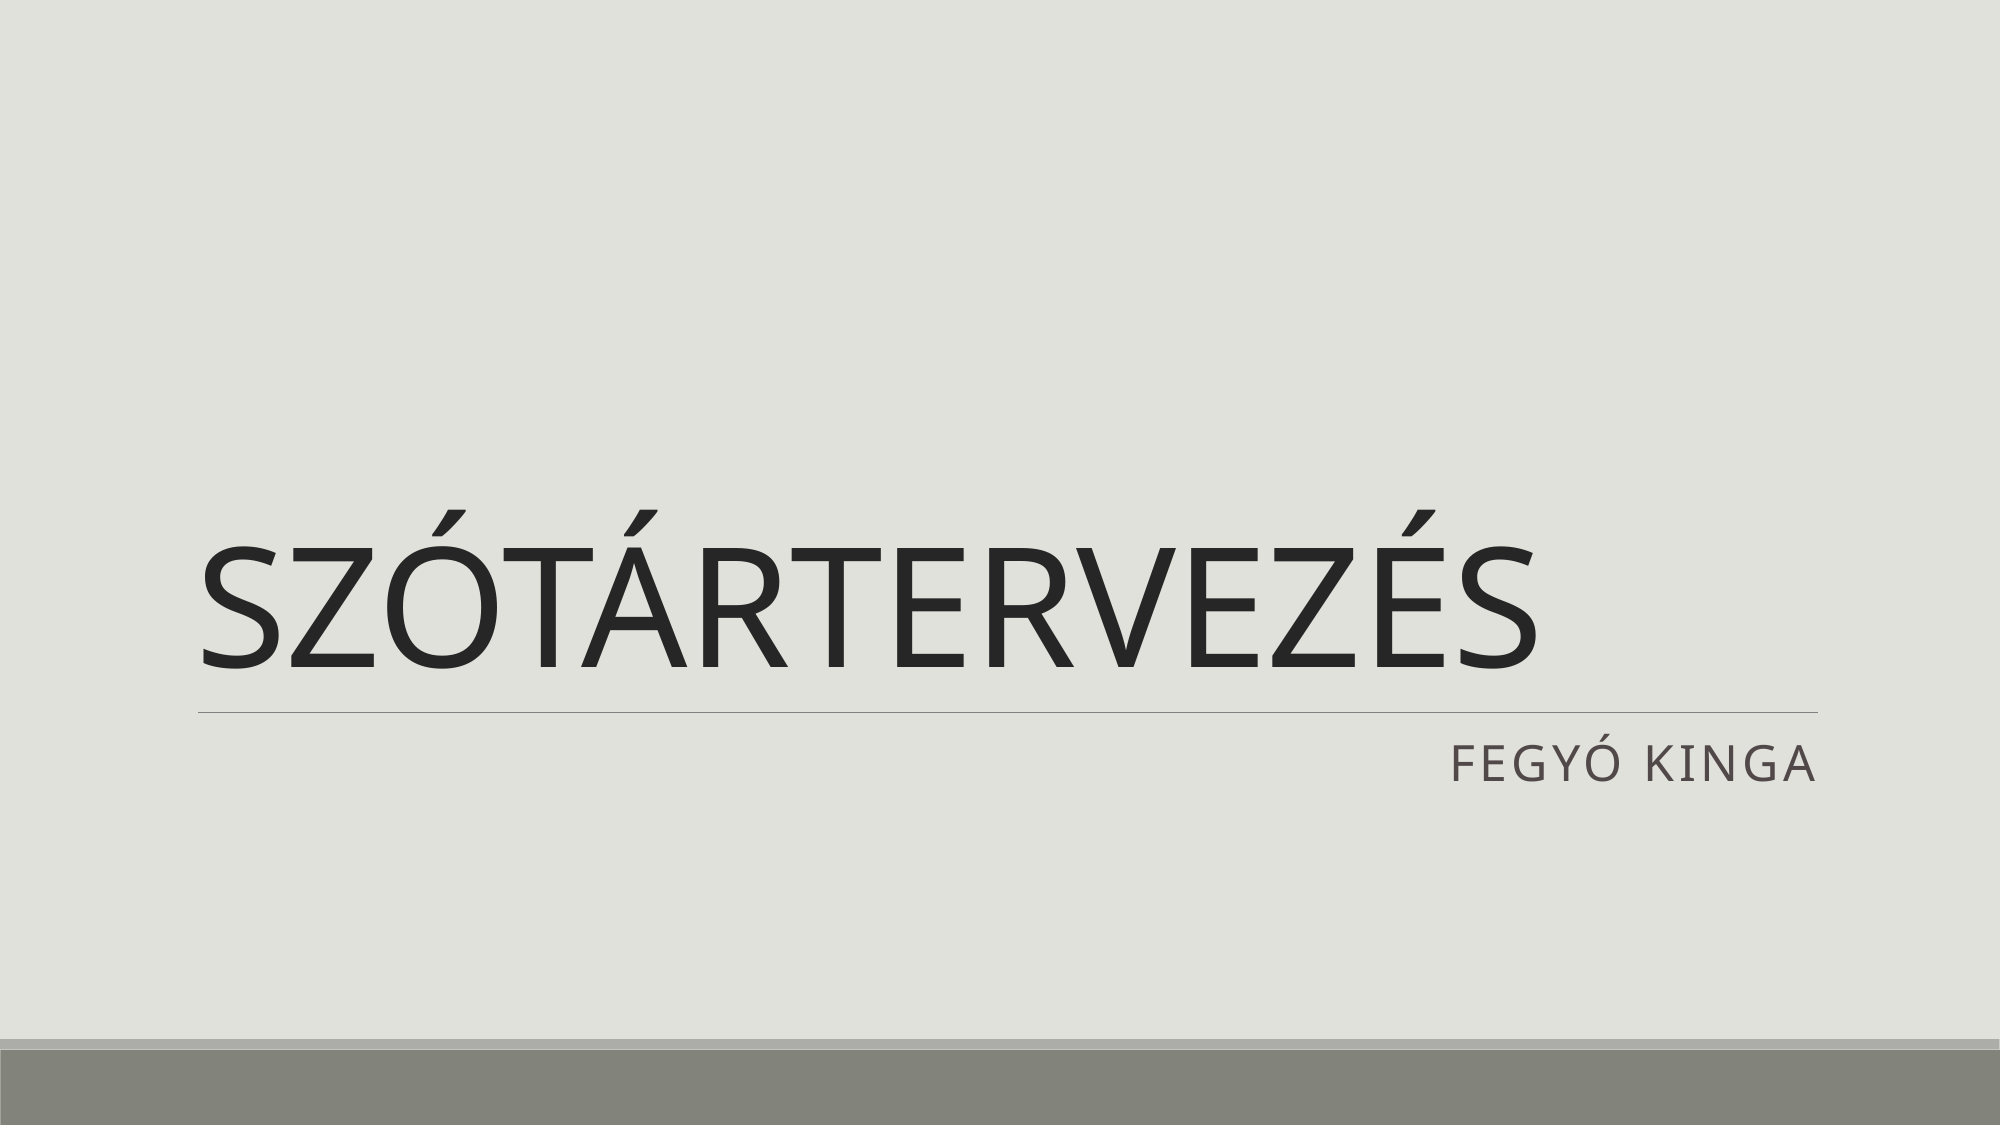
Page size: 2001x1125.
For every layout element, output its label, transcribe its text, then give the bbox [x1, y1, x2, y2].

title SZÓTÁRTERVEZÉS [180, 124, 1830, 710]
subtitle Fegyó Kinga [180, 730, 1831, 919]
